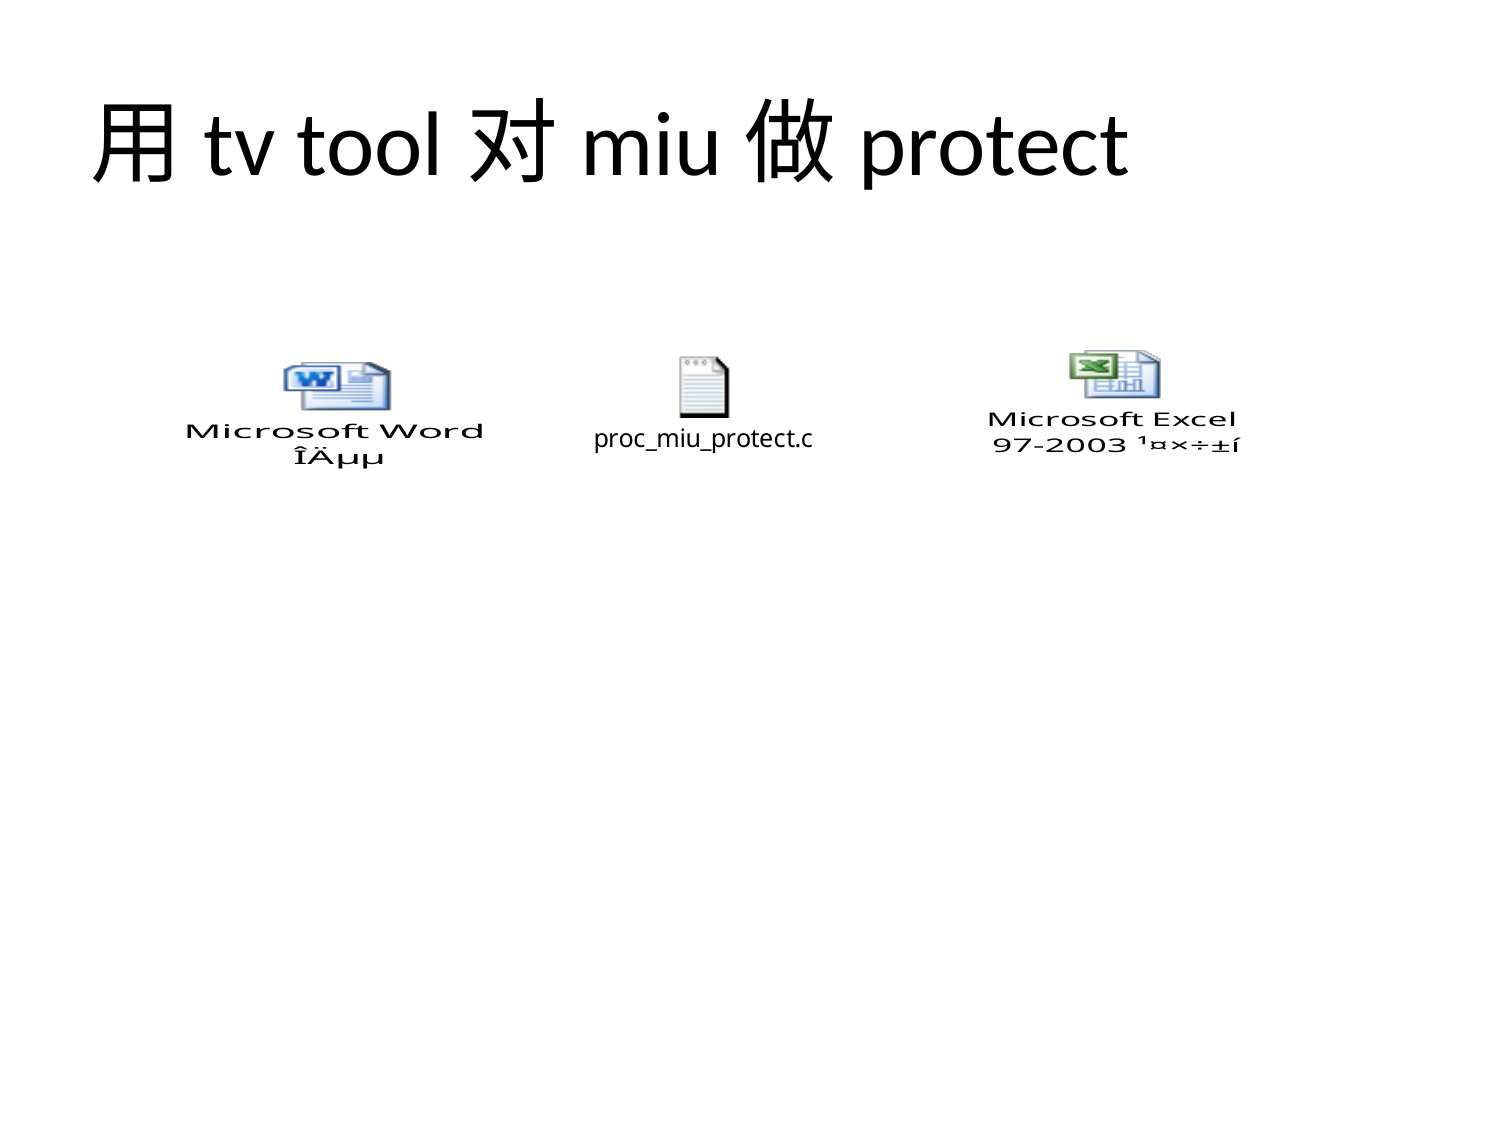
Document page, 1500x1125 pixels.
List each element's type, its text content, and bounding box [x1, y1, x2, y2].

title 用tv tool对miu做protect [75, 45, 1425, 233]
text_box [170, 361, 507, 498]
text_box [560, 349, 847, 467]
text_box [974, 349, 1259, 486]
